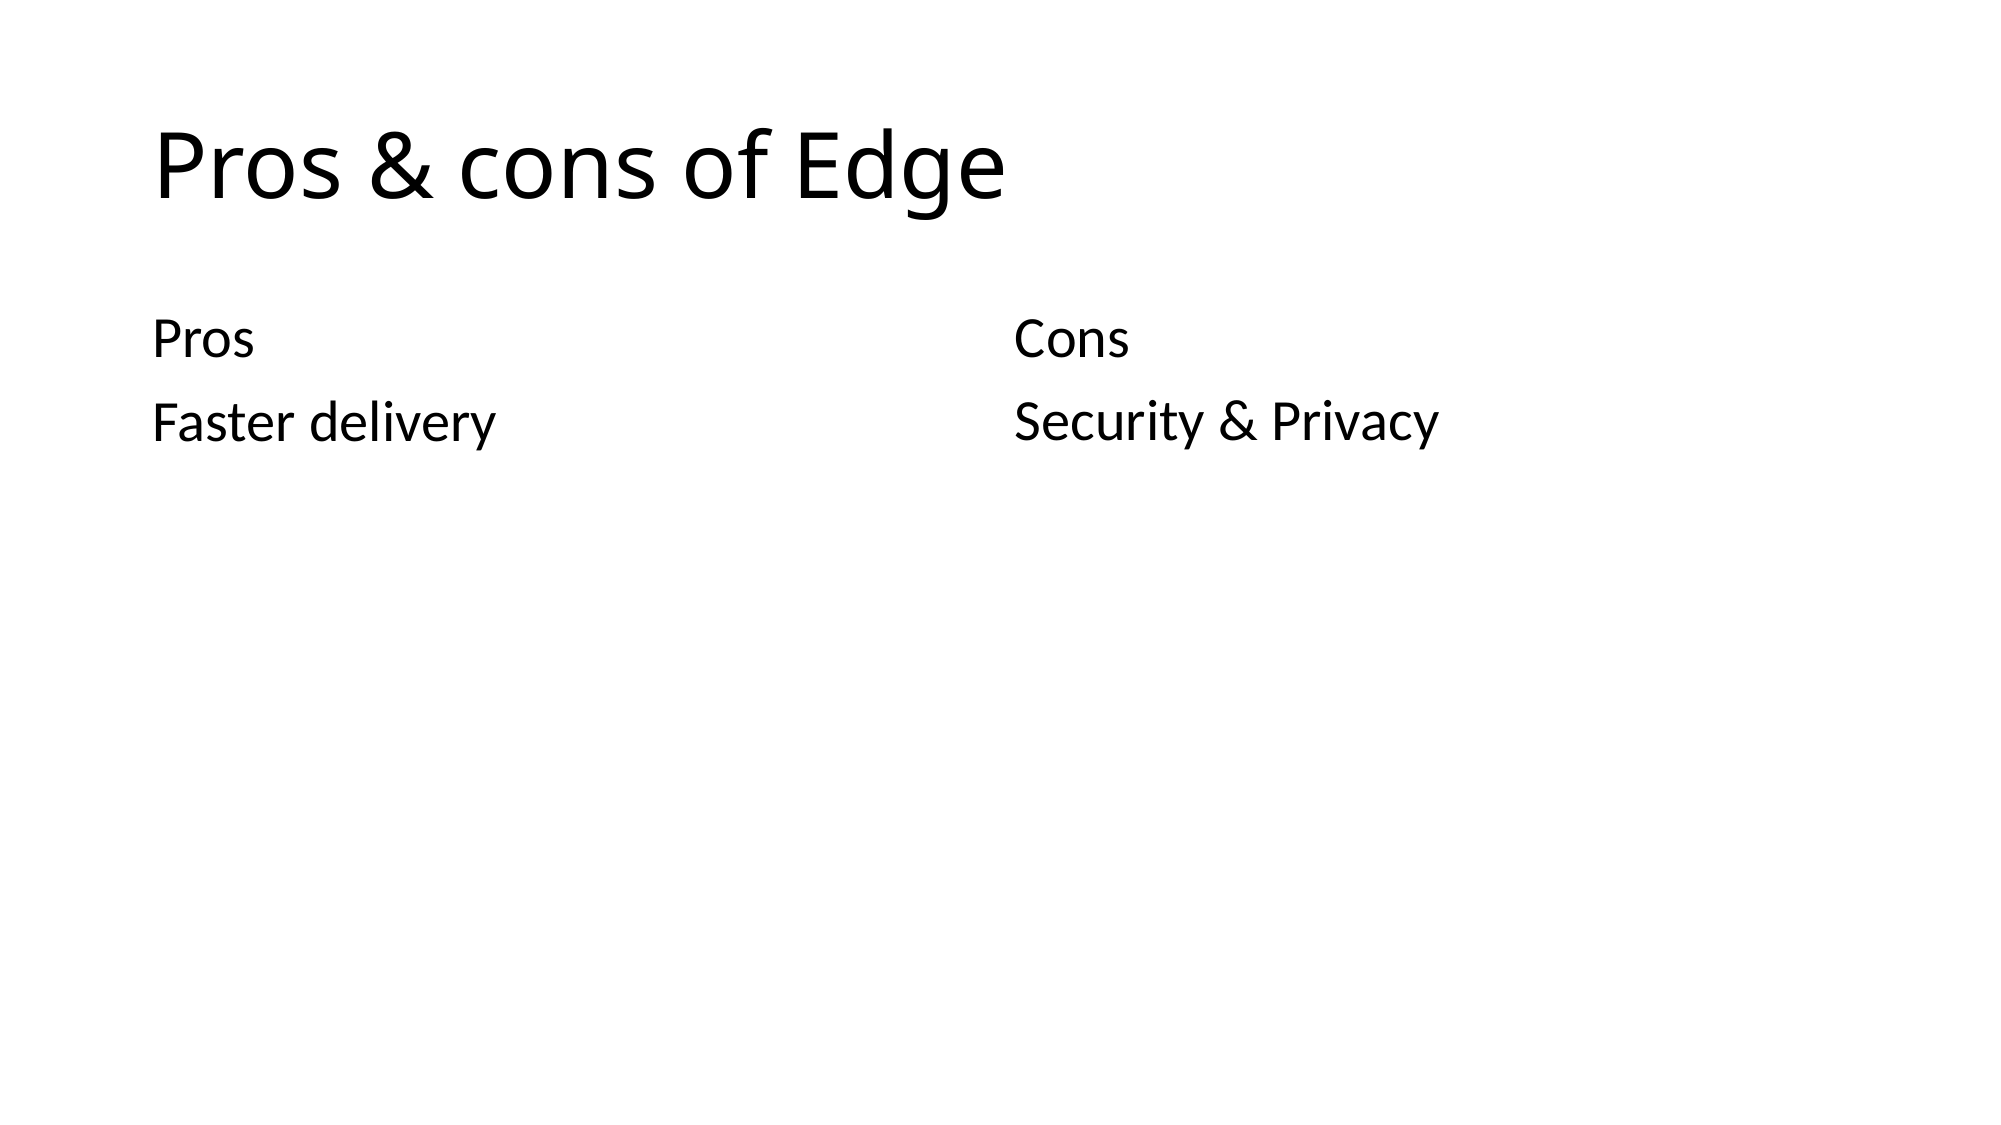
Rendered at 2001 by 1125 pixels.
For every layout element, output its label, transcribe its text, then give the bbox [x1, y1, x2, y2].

title Pros & cons of Edge [137, 59, 1863, 278]
text_box Cons Security & Privacy [999, 299, 1547, 1014]
list Pros Faster delivery [137, 299, 685, 1014]
